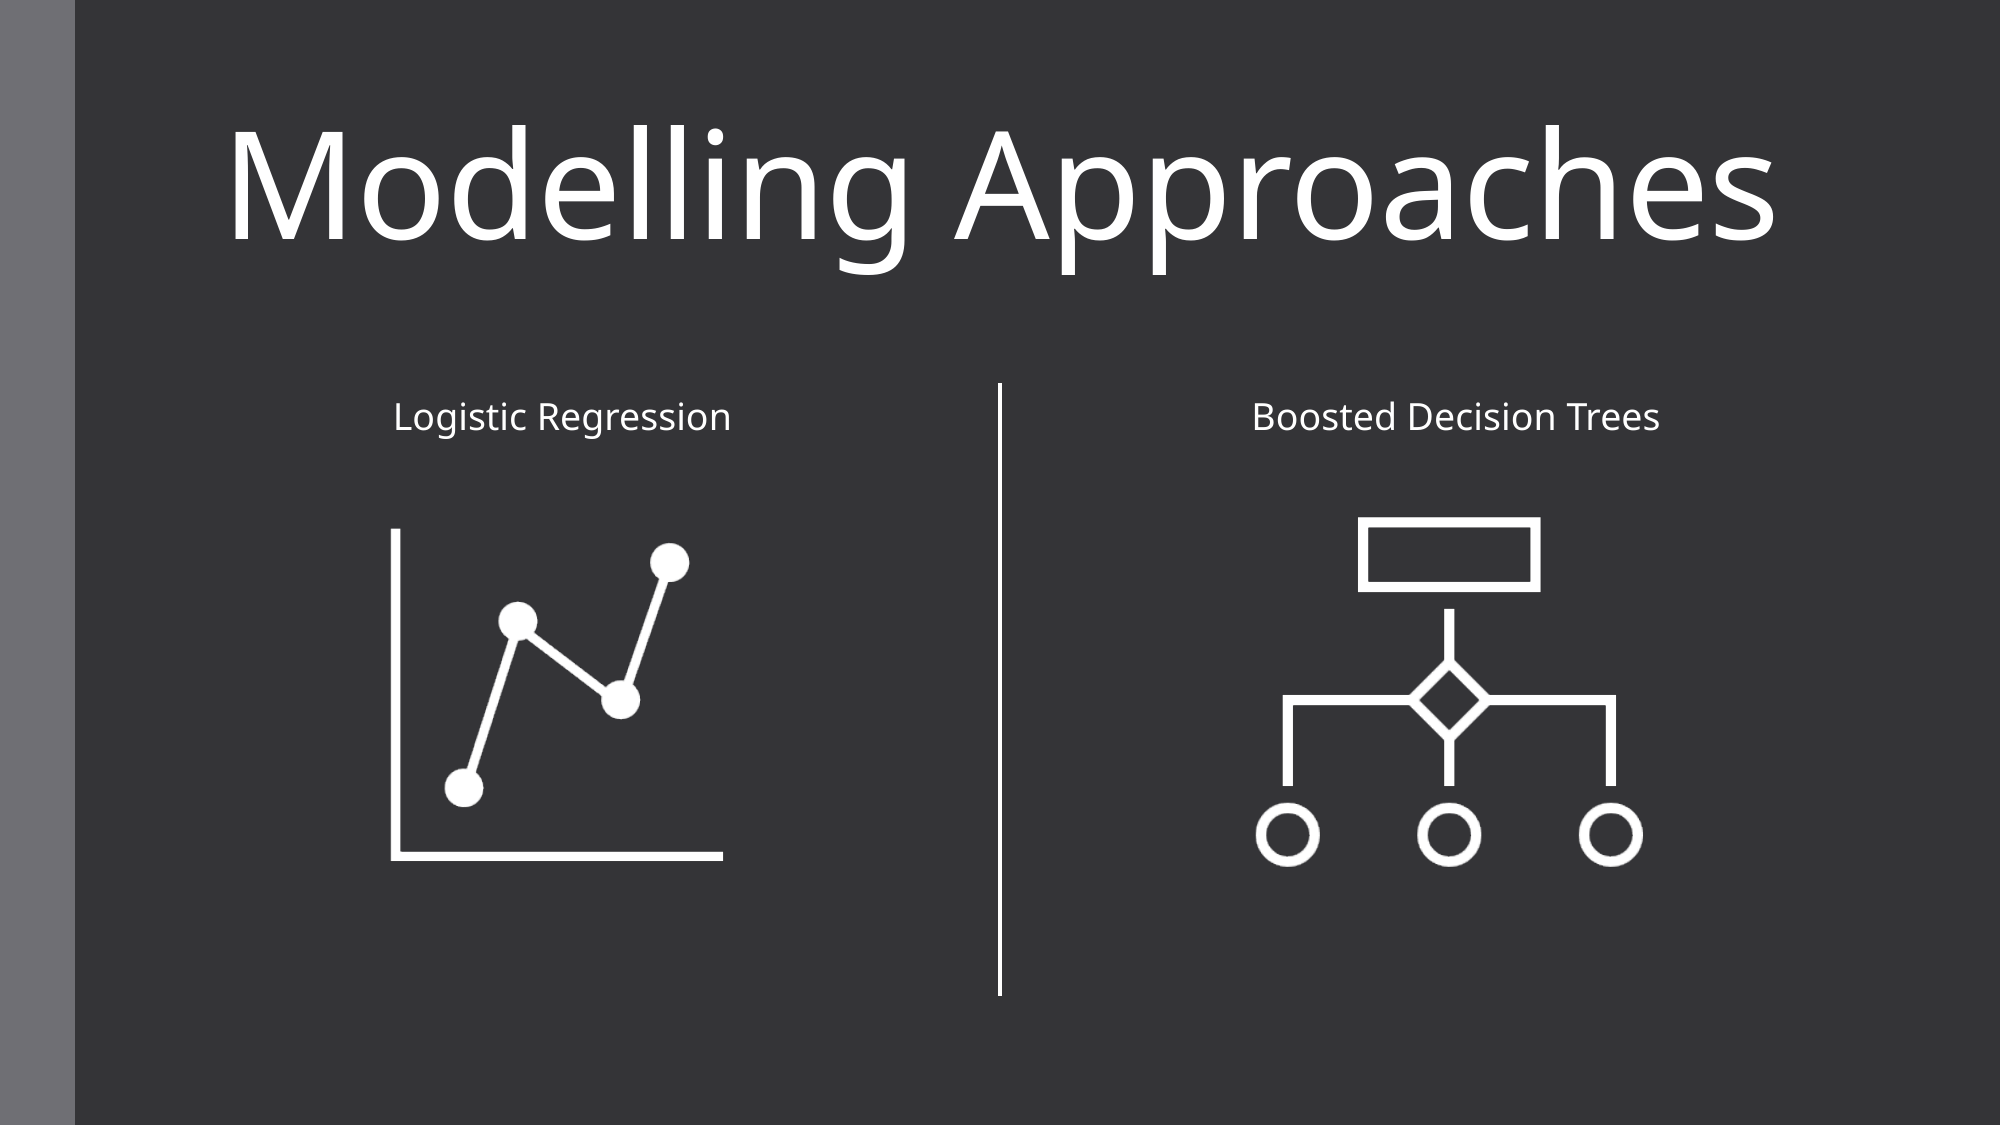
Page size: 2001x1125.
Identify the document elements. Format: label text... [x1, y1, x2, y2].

text_box Boosted Decision Trees [1236, 385, 1733, 445]
picture [322, 455, 793, 925]
text_box Modelling Approaches [206, 59, 1797, 278]
text_box Logistic Regression [378, 385, 874, 445]
picture [1191, 431, 1708, 948]
